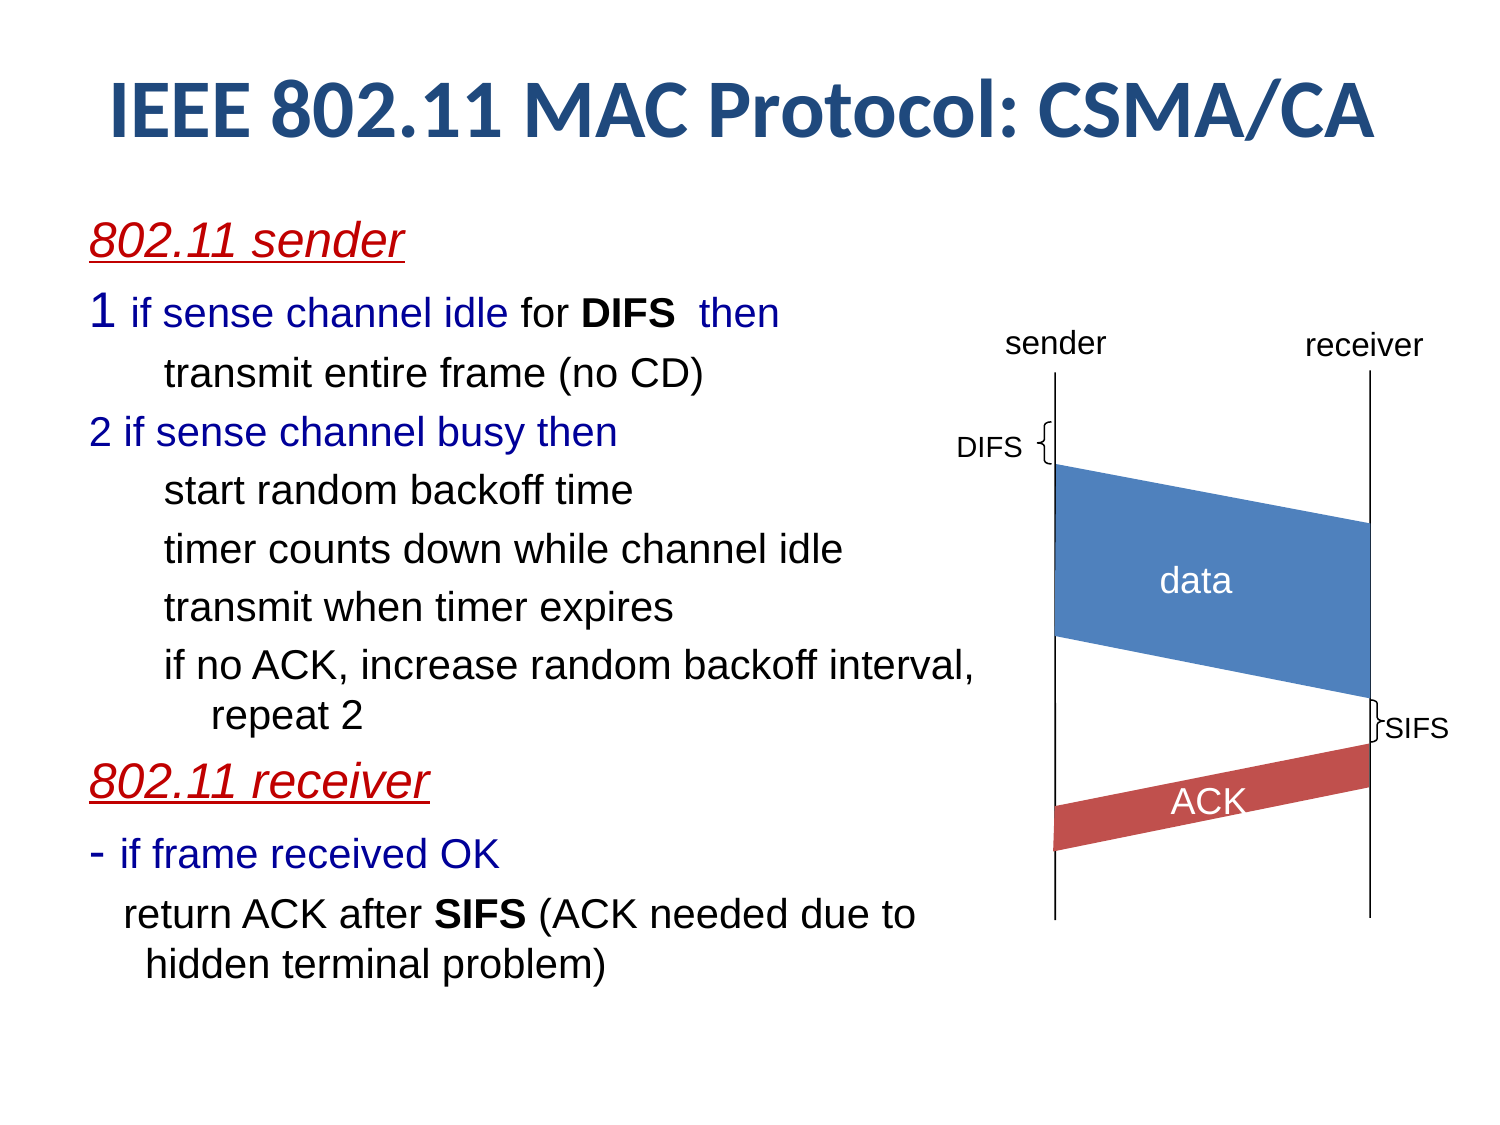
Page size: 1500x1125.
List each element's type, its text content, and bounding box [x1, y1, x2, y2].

list 802.11 sender 1 if sense channel idle for DIFS then transmit entire frame (no CD) 2 if sense channel busy then start random backoff time timer counts down while channel idle transmit when timer expires if no ACK, increase random backoff interval, repeat 2 802.11 receiver - if frame received OK return ACK after SIFS (ACK needed due to hidden terminal problem) [73, 200, 998, 1013]
title IEEE 802.11 MAC Protocol: CSMA/CA [68, 25, 1417, 182]
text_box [940, 420, 1371, 699]
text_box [1052, 699, 1466, 852]
text_box sender [990, 313, 1122, 369]
text_box receiver [1290, 315, 1439, 370]
